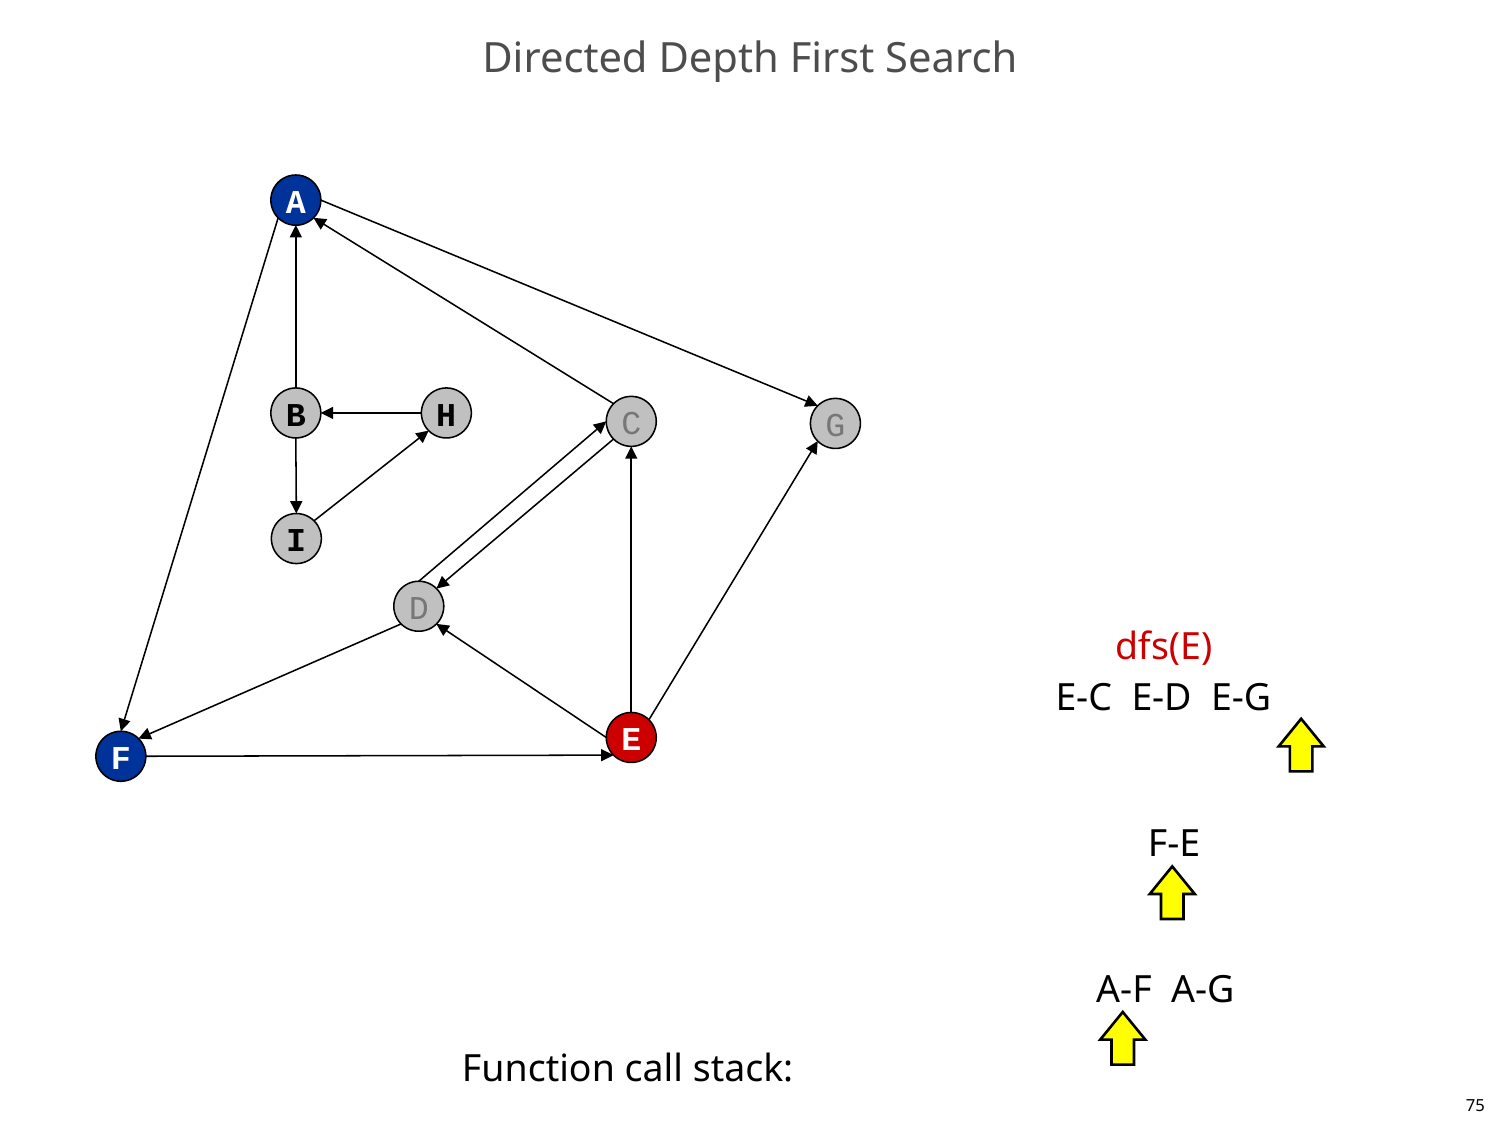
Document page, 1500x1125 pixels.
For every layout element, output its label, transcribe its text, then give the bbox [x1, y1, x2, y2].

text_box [138, 623, 402, 739]
text_box E [606, 712, 657, 763]
text_box Function call stack: [438, 1036, 817, 1097]
text_box [1278, 718, 1324, 772]
text_box H [421, 406, 472, 421]
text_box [320, 200, 818, 406]
text_box dfs(A) A-F A-G [903, 828, 1427, 1112]
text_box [436, 623, 607, 738]
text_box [648, 441, 818, 720]
text_box I [279, 513, 322, 564]
text_box F [95, 731, 146, 782]
text_box A [270, 174, 321, 226]
text_box dfs(F) F-E [912, 647, 1436, 974]
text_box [313, 217, 320, 404]
text_box C [606, 406, 657, 447]
slide_number 75 [1187, 1087, 1500, 1125]
text_box G [810, 398, 861, 449]
text_box dfs(E) E-C E-D E-G [902, 502, 1425, 828]
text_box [436, 439, 614, 589]
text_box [313, 430, 429, 521]
text_box [1149, 866, 1195, 920]
text_box B [279, 387, 321, 438]
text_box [418, 421, 607, 582]
title Directed Depth First Search [0, 24, 1500, 100]
text_box [1100, 1011, 1146, 1065]
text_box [120, 217, 279, 732]
text_box D [393, 581, 444, 632]
